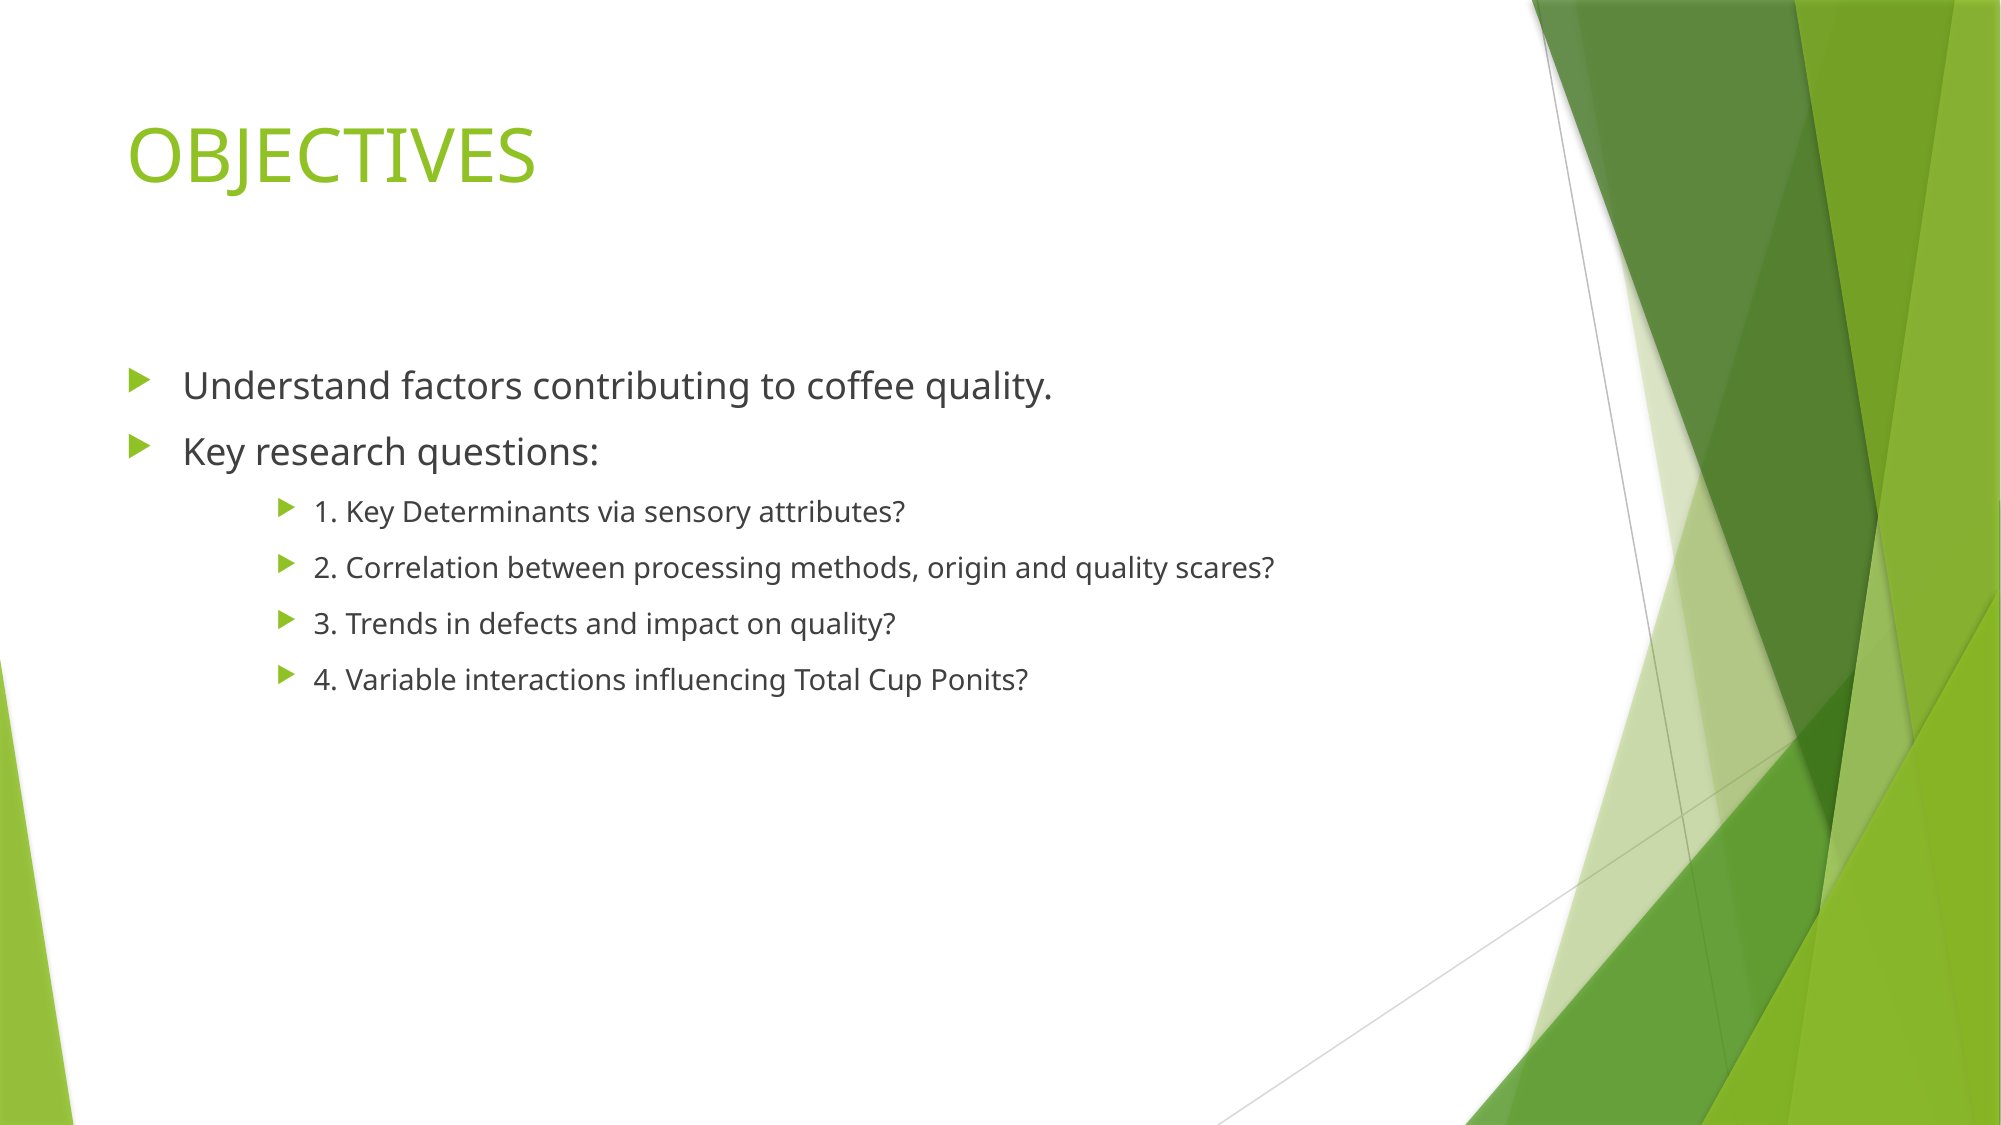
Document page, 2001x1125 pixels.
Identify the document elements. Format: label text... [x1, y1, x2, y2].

title OBJECTIVES [111, 99, 1522, 317]
list Understand factors contributing to coffee quality. Key research questions: 1. Key Determinants via sensory attributes? 2. Correlation between processing methods, origin and quality scares? 3. Trends in defects and impact on quality? 4. Variable interactions influencing Total Cup Ponits? [111, 354, 1522, 992]
